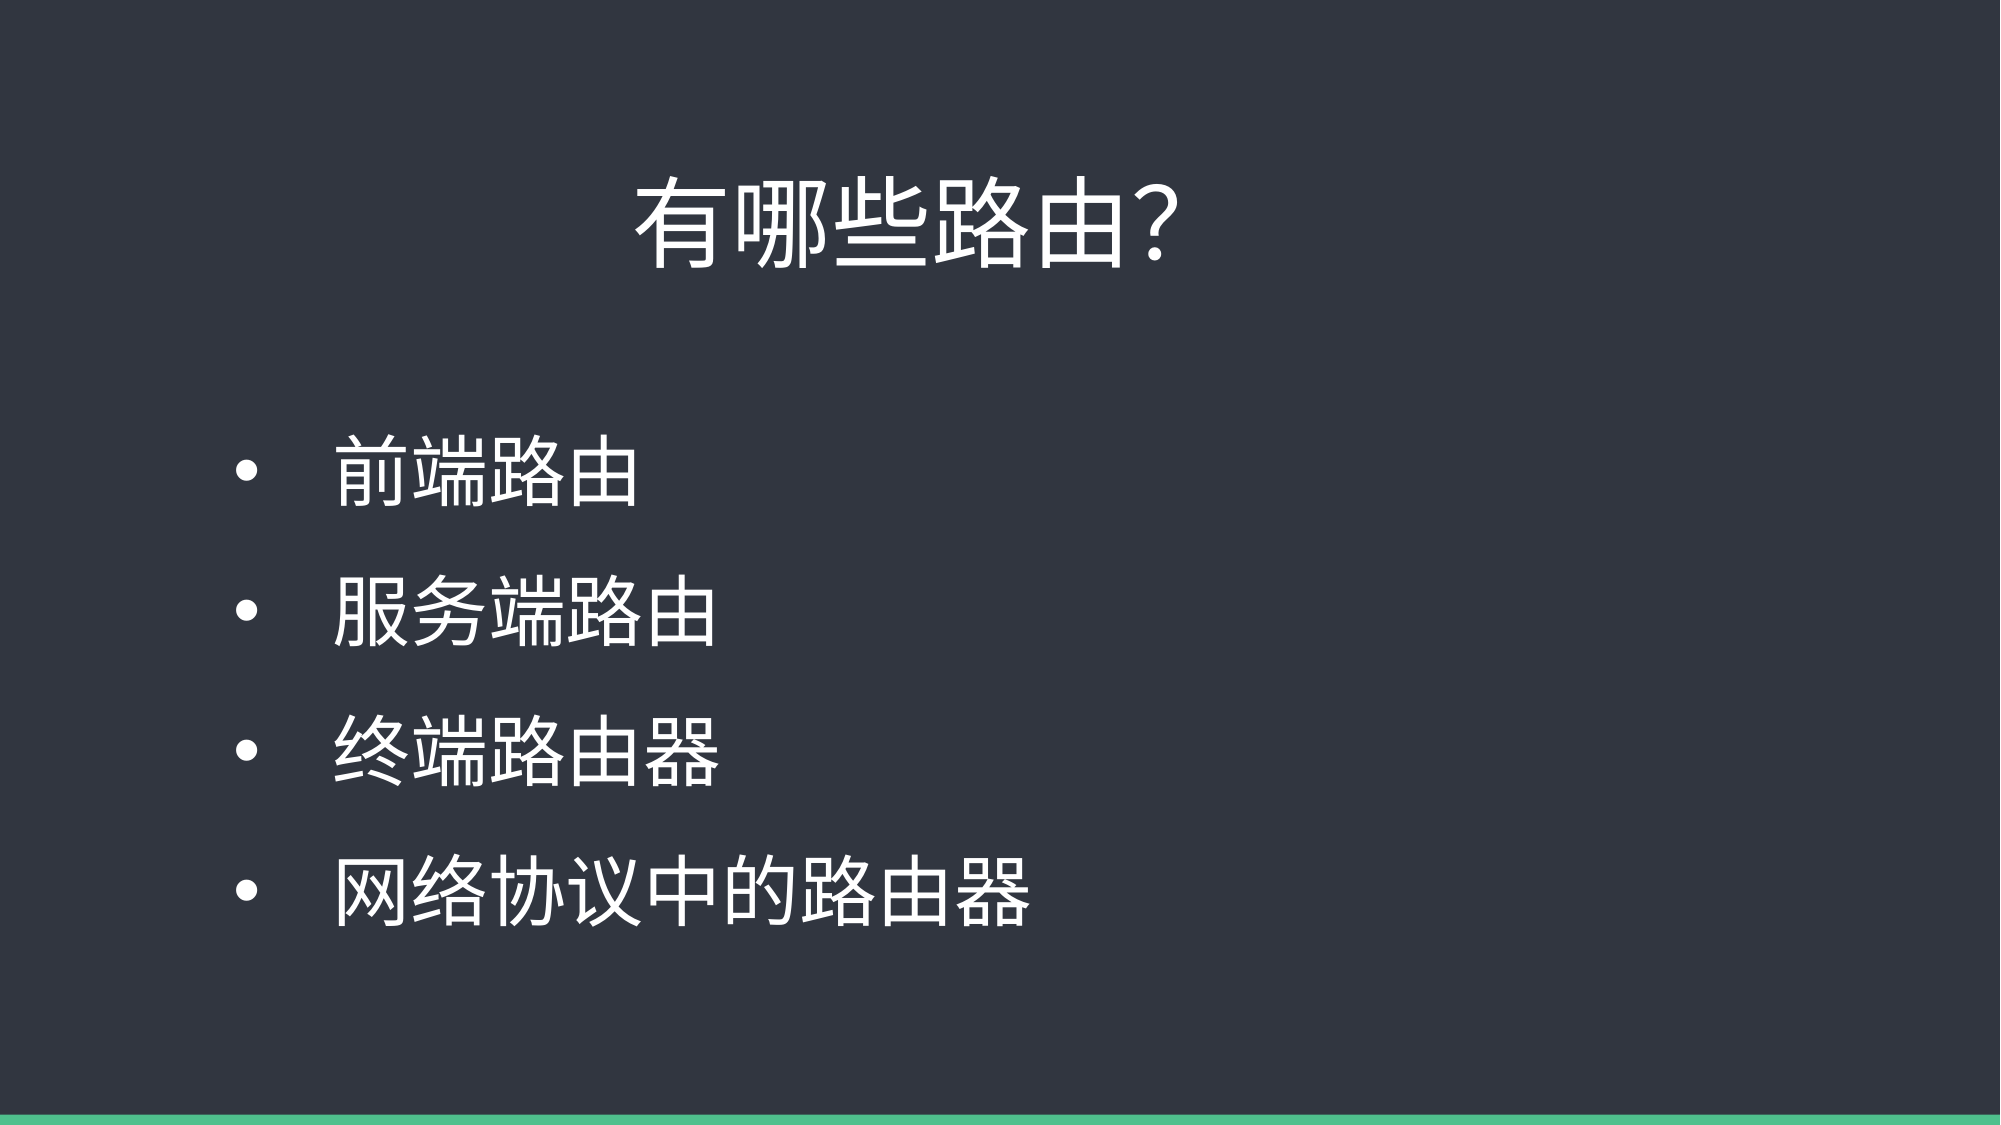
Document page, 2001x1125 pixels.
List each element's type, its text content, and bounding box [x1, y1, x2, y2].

text_box 前端路由 服务端路由 终端路由器 网络协议中的路由器 [218, 368, 1782, 1077]
title 有哪些路由？ [0, 160, 1864, 301]
